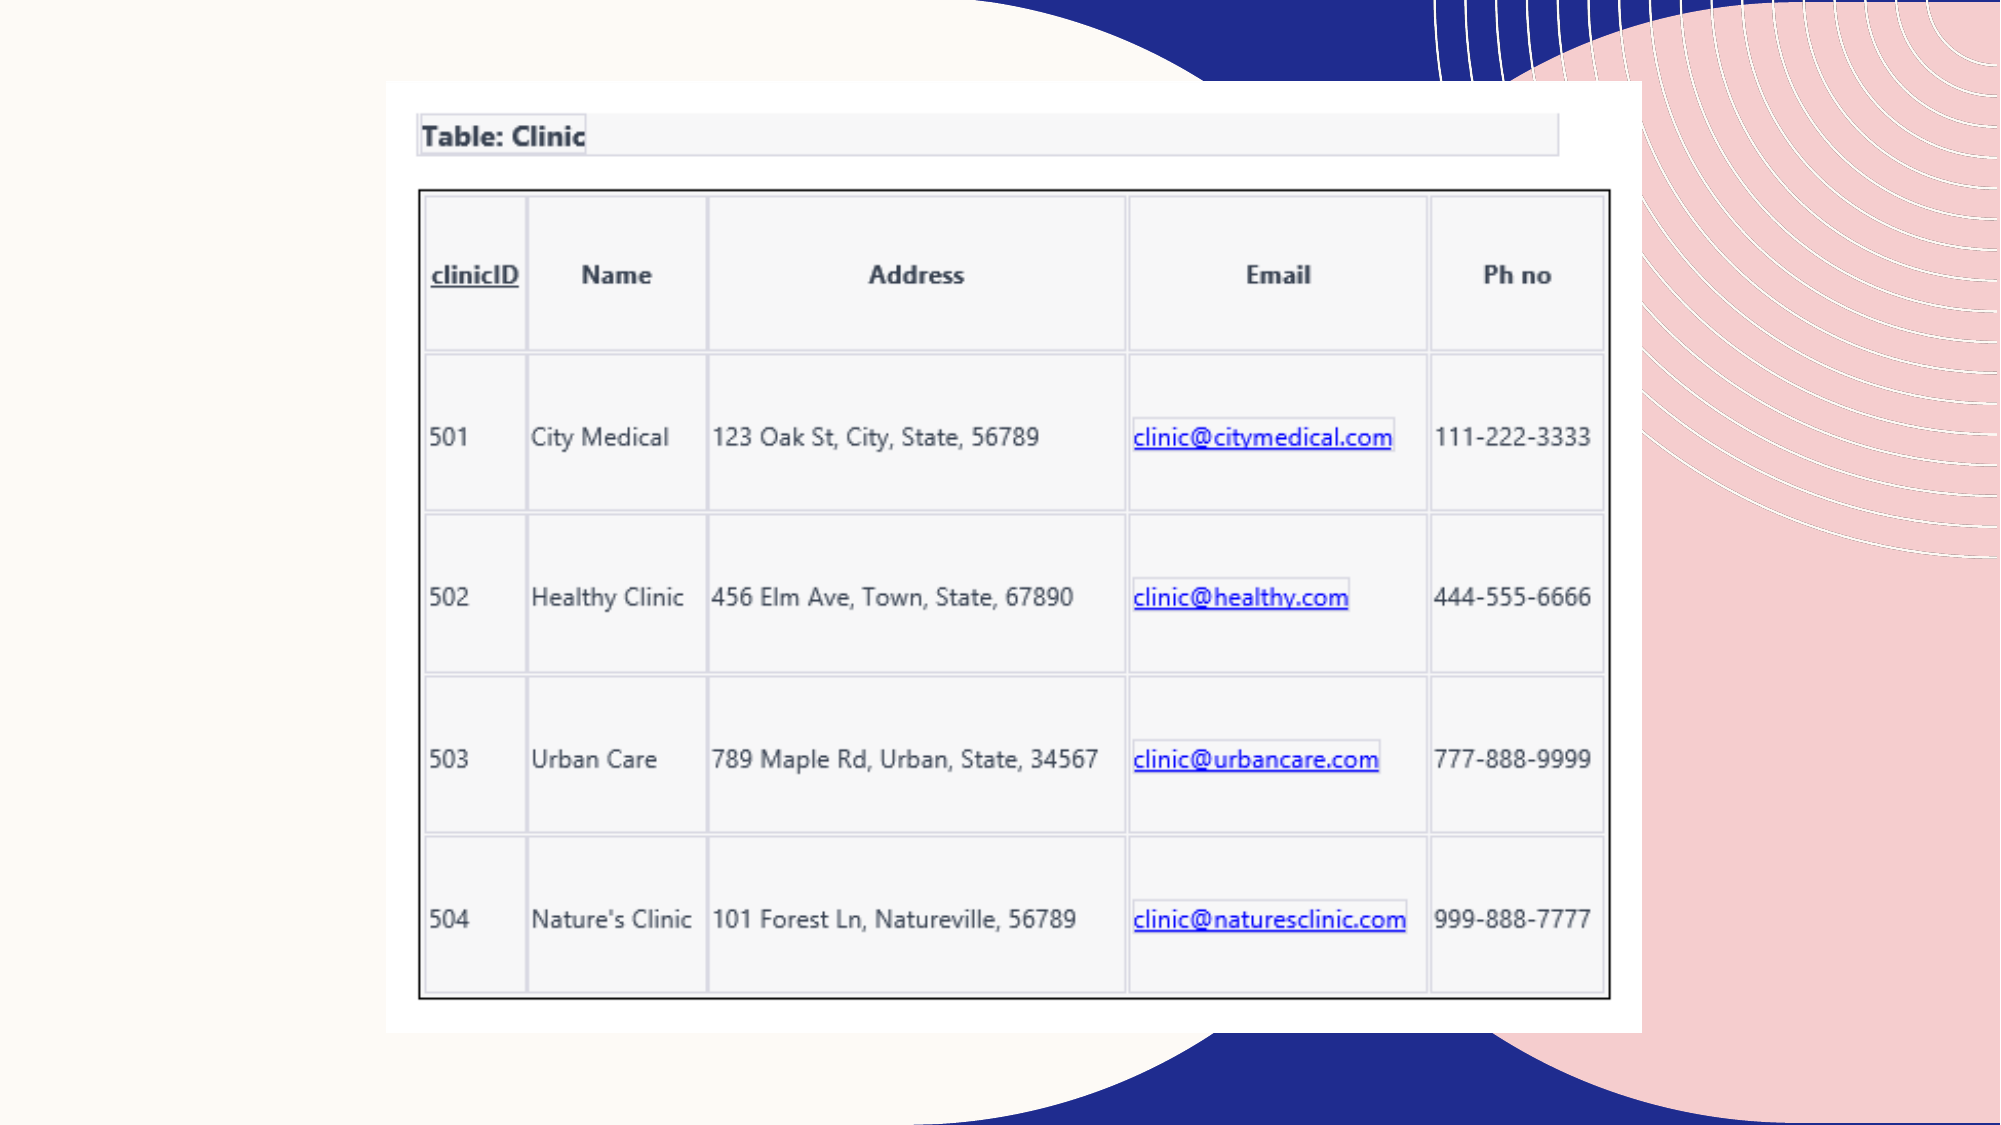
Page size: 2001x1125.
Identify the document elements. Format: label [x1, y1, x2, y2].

picture [386, 0, 1997, 1033]
